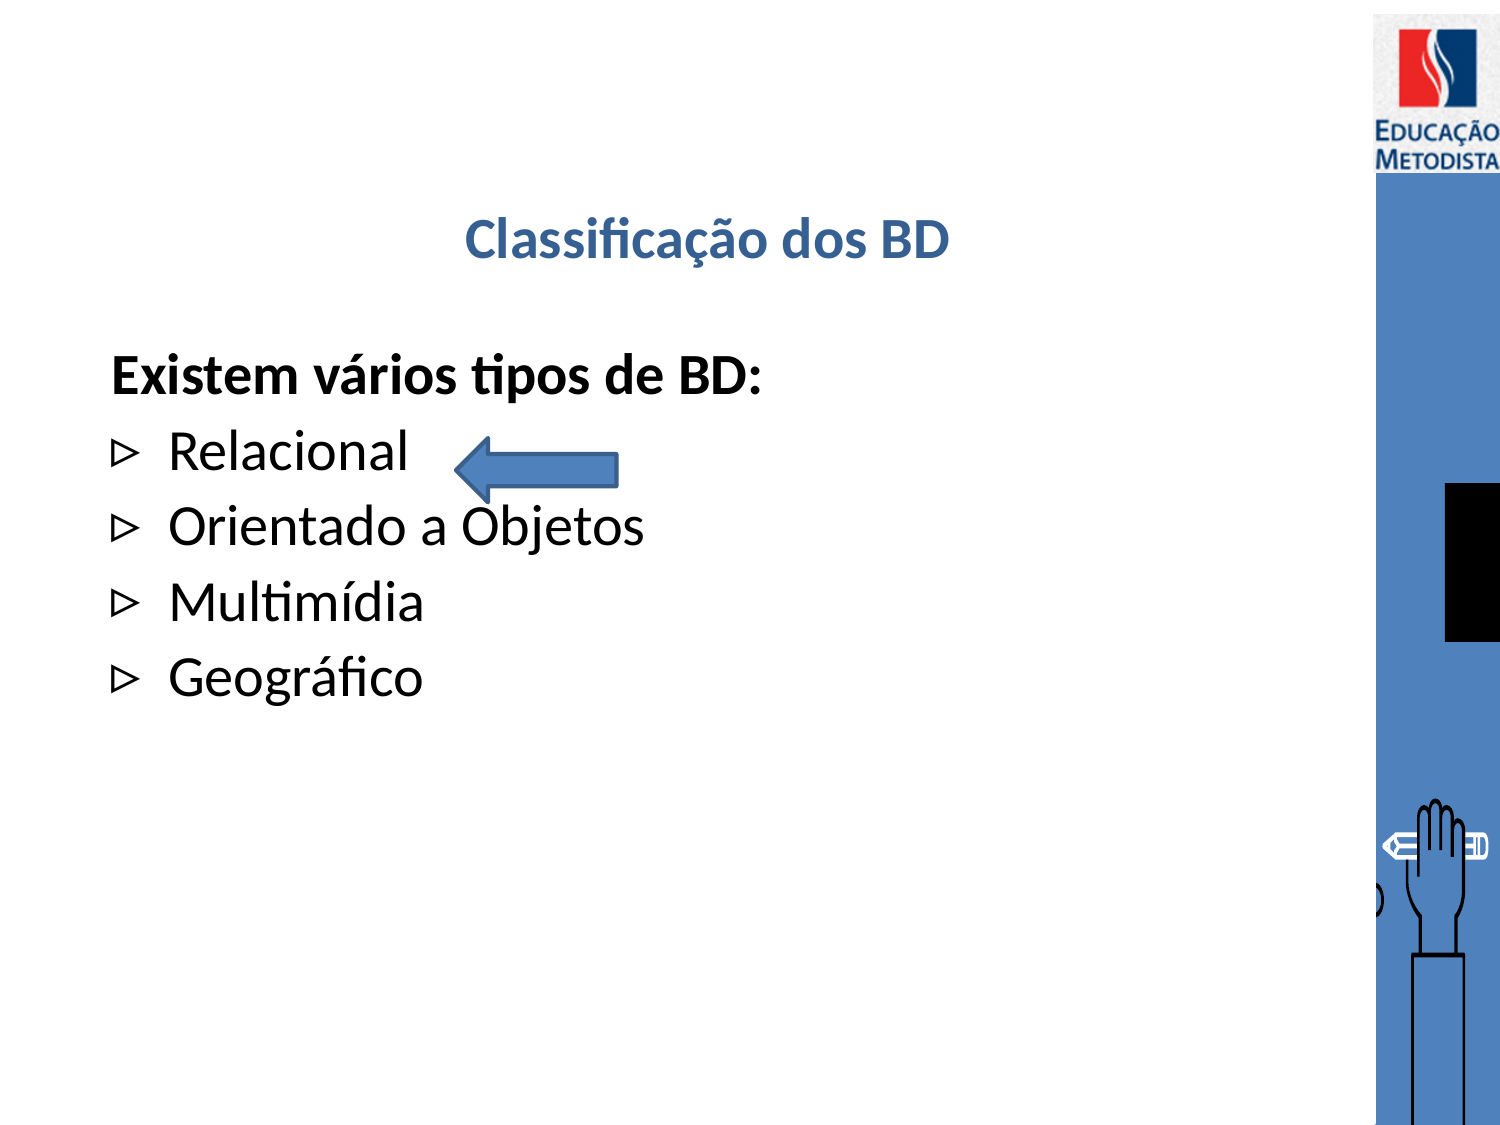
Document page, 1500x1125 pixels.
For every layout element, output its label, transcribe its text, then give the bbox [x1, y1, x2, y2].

title Classificação dos BD [75, 97, 1341, 285]
list Existem vários tipos de BD: Relacional Orientado a Objetos Multimídia Geográfico [78, 329, 1338, 877]
text_box [453, 436, 619, 505]
